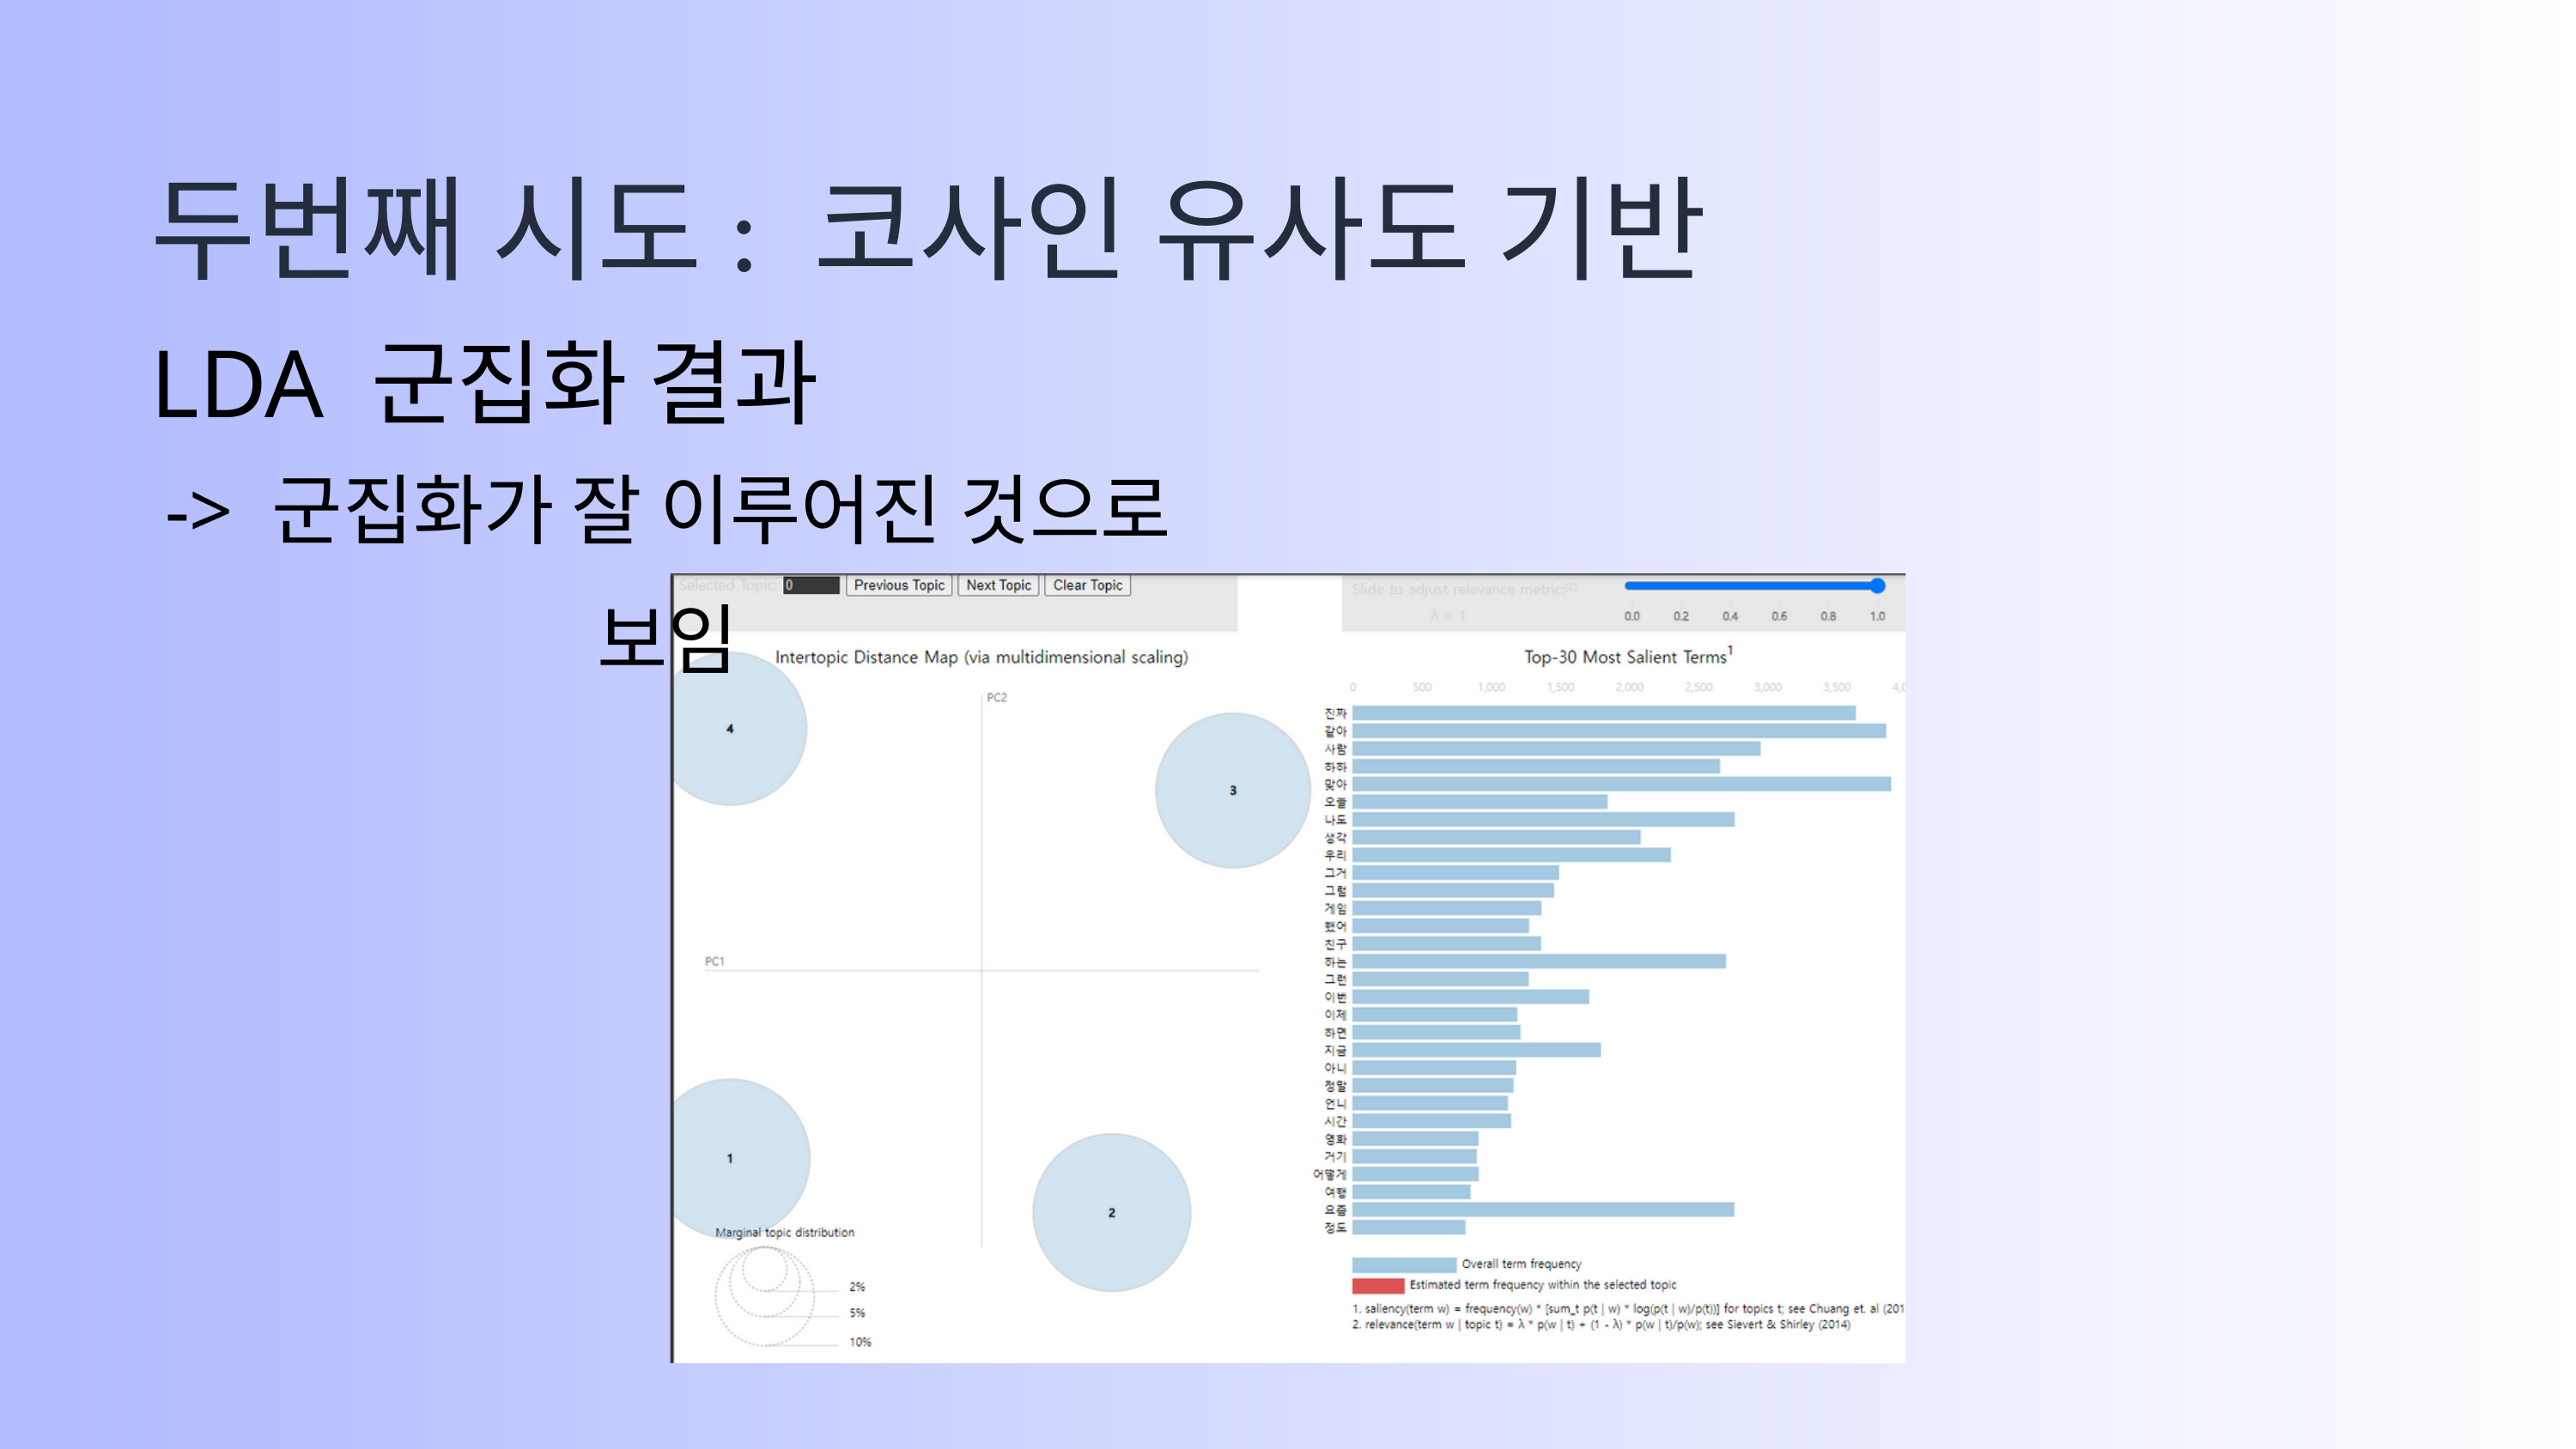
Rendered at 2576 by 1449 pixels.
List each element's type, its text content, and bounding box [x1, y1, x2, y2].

text_box LDA 군집화 결과 [150, 280, 2030, 437]
text_box 두번째 시도: 코사인 유사도 기반 [150, 130, 1874, 280]
text_box [670, 573, 1906, 1363]
text_box -> 군집화가 잘 이루어진 것으로 보임 [144, 425, 1192, 684]
